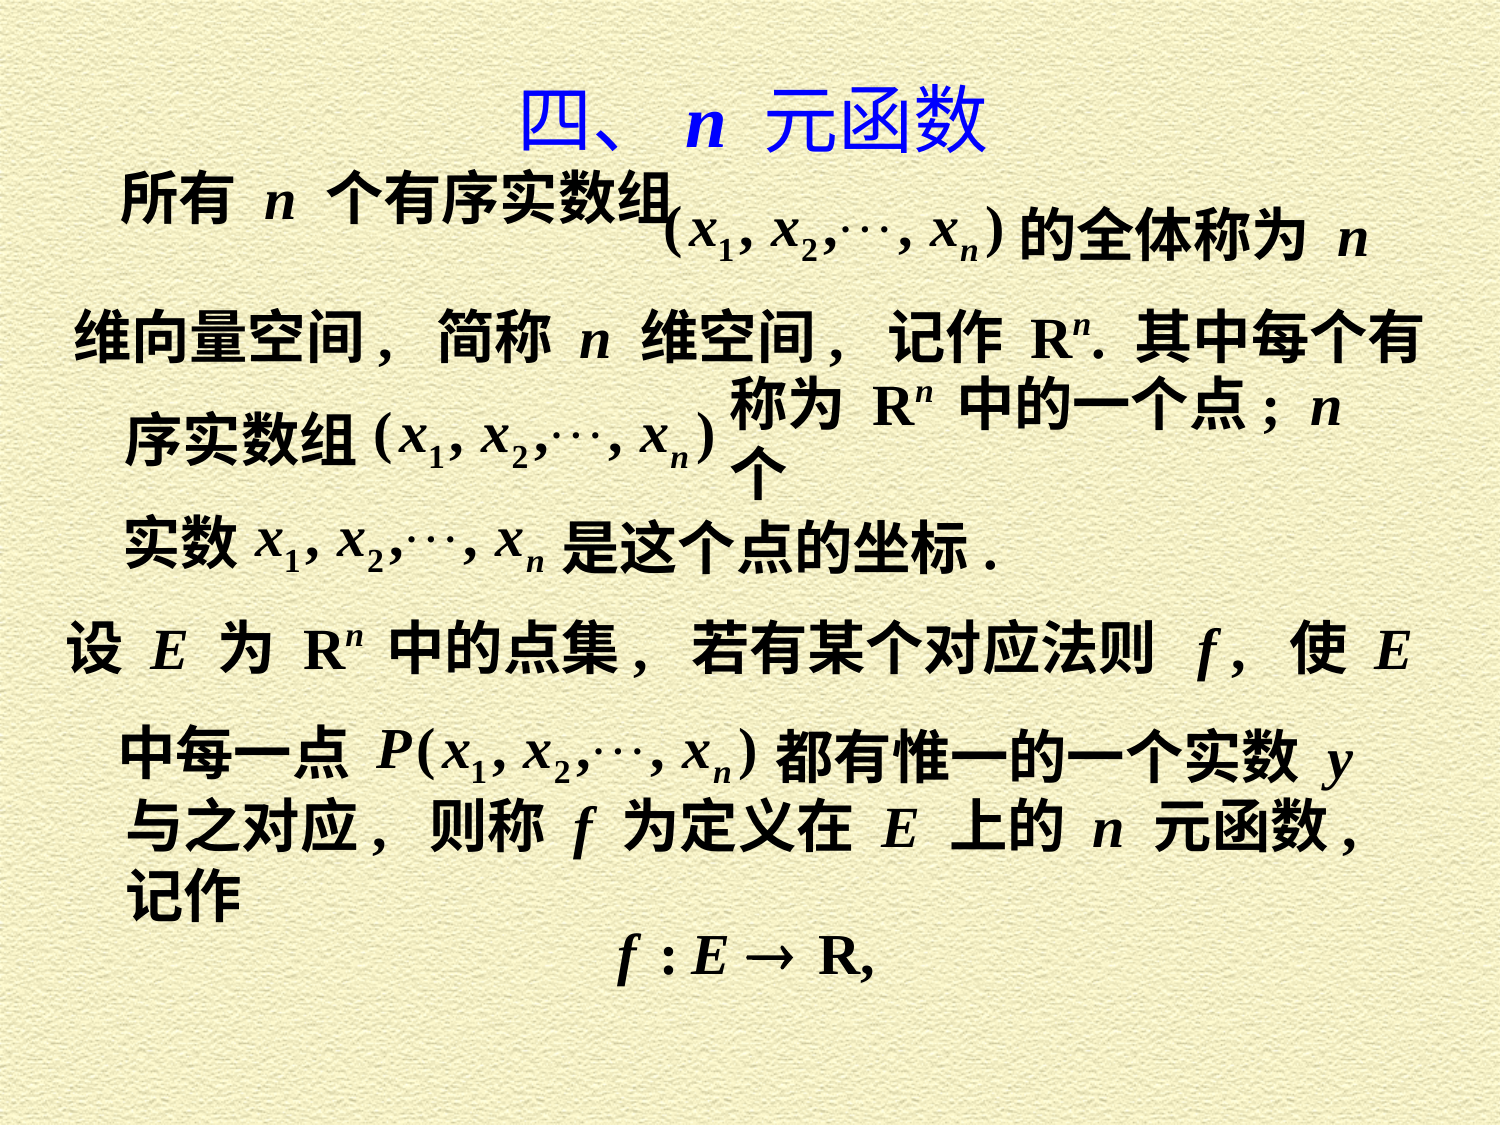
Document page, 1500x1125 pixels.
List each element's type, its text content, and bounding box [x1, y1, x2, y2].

text_box 与之对应, 则称 f 为定义在 E 上的 n 元函数, 记作 [110, 781, 1418, 937]
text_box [106, 498, 1066, 589]
picture [0, 0, 1500, 1125]
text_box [100, 708, 1412, 798]
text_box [108, 394, 1412, 481]
text_box 设 E 为 Rn 中的点集, 若有某个对应法则 f , 使 E [50, 604, 1472, 689]
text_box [602, 928, 878, 993]
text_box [105, 188, 1413, 276]
text_box 维向量空间, 简称 n 维空间, 记作 Rn. 其中每个有 [58, 292, 1467, 378]
text_box 四、n 元函数 [454, 65, 1052, 171]
